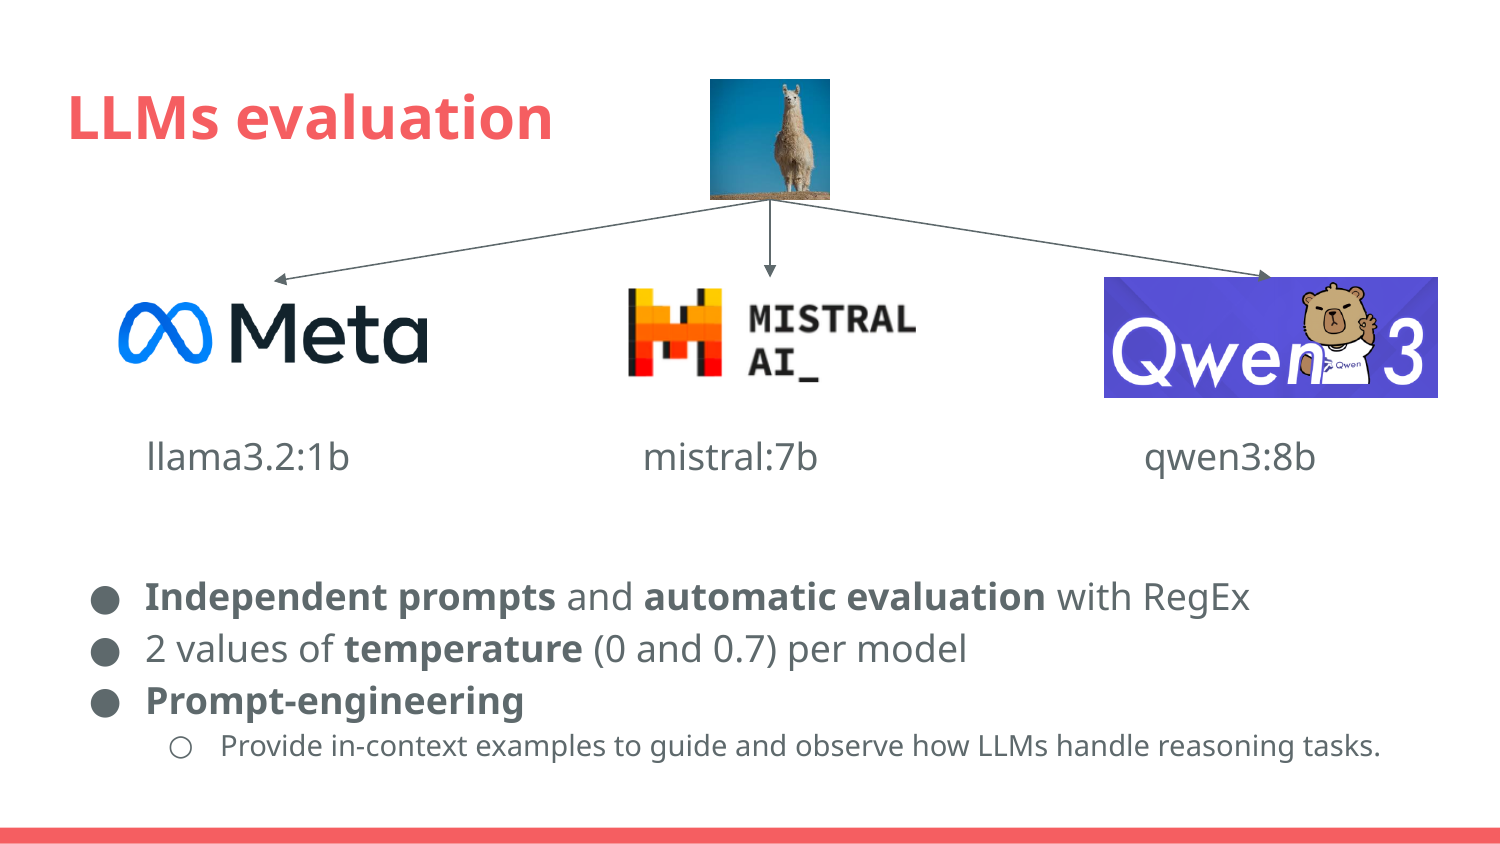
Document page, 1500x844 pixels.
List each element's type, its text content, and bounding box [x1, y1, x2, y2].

text_box qwen3:8b [1128, 417, 1414, 476]
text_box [273, 199, 771, 282]
text_box mistral:7b [627, 417, 913, 476]
picture [1104, 277, 1439, 398]
picture [709, 84, 831, 199]
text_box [772, 199, 1272, 278]
picture [616, 278, 925, 388]
picture [111, 280, 436, 385]
text_box llama3.2:1b [131, 417, 417, 476]
list Independent prompts and automatic evaluation with RegEx 2 values of temperature (0 and 0.7) per model Prompt-engineering Provide in-context examples to guide and observe how LLMs handle reasoning tasks. [55, 551, 1445, 810]
title LLMs evaluation [51, 64, 1449, 167]
